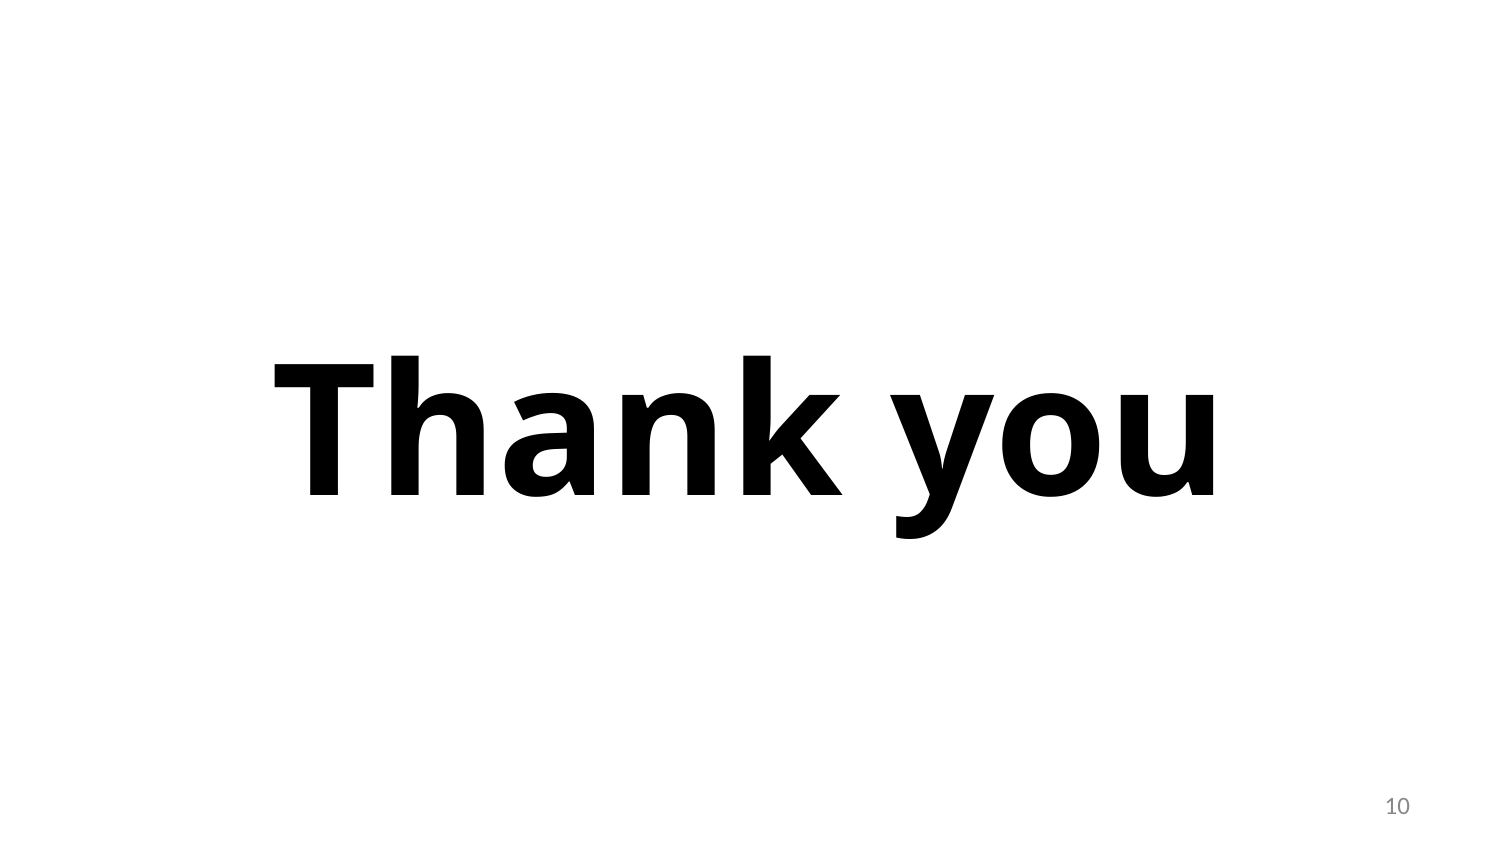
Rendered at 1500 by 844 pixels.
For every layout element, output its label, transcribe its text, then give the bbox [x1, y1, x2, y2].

text_box Thank you [0, 0, 1500, 844]
slide_number 10 [1074, 782, 1425, 828]
